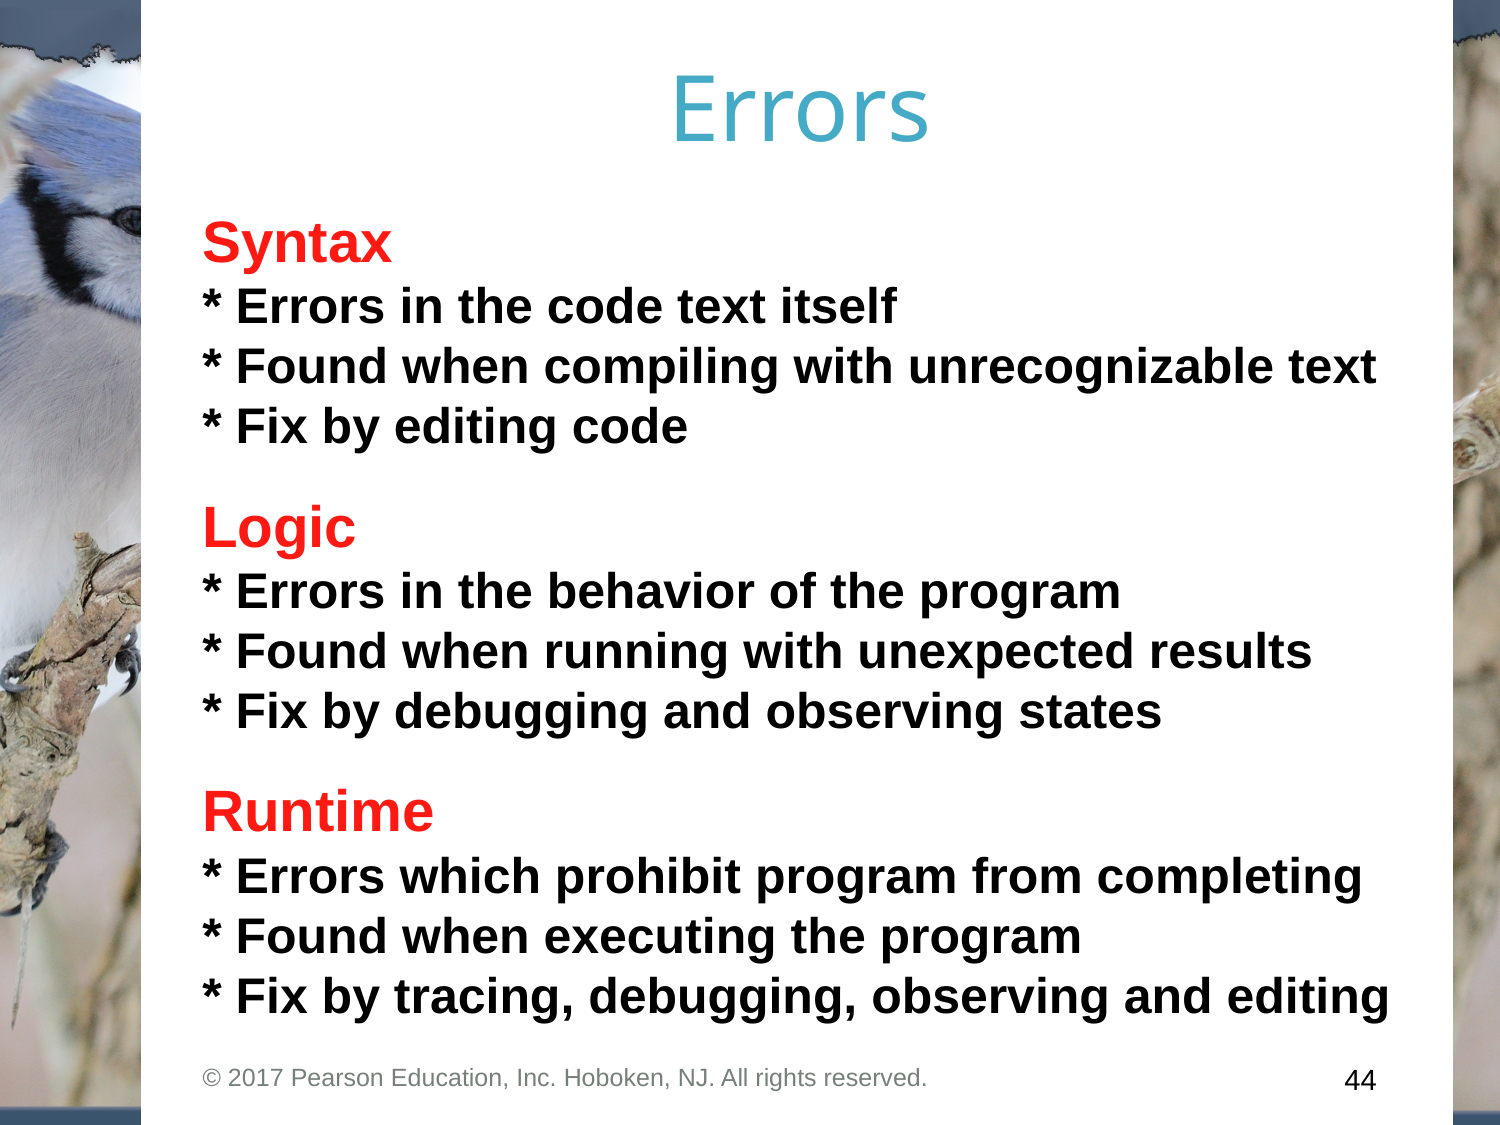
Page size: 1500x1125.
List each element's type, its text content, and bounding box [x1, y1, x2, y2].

picture [1453, 0, 1500, 1125]
text_box Syntax * Errors in the code text itself * Found when compiling with unrecognizable text * Fix by editing code Logic * Errors in the behavior of the program * Found when running with unexpected results * Fix by debugging and observing states Runtime * Errors which prohibit program from completing * Found when executing the program * Fix by tracing, debugging, observing and editing [187, 196, 1425, 1031]
footer © 2017 Pearson Education, Inc. Hoboken, NJ. All rights reserved. [187, 1054, 1325, 1105]
picture [0, 0, 141, 1125]
text_box Errors [162, 37, 1438, 173]
